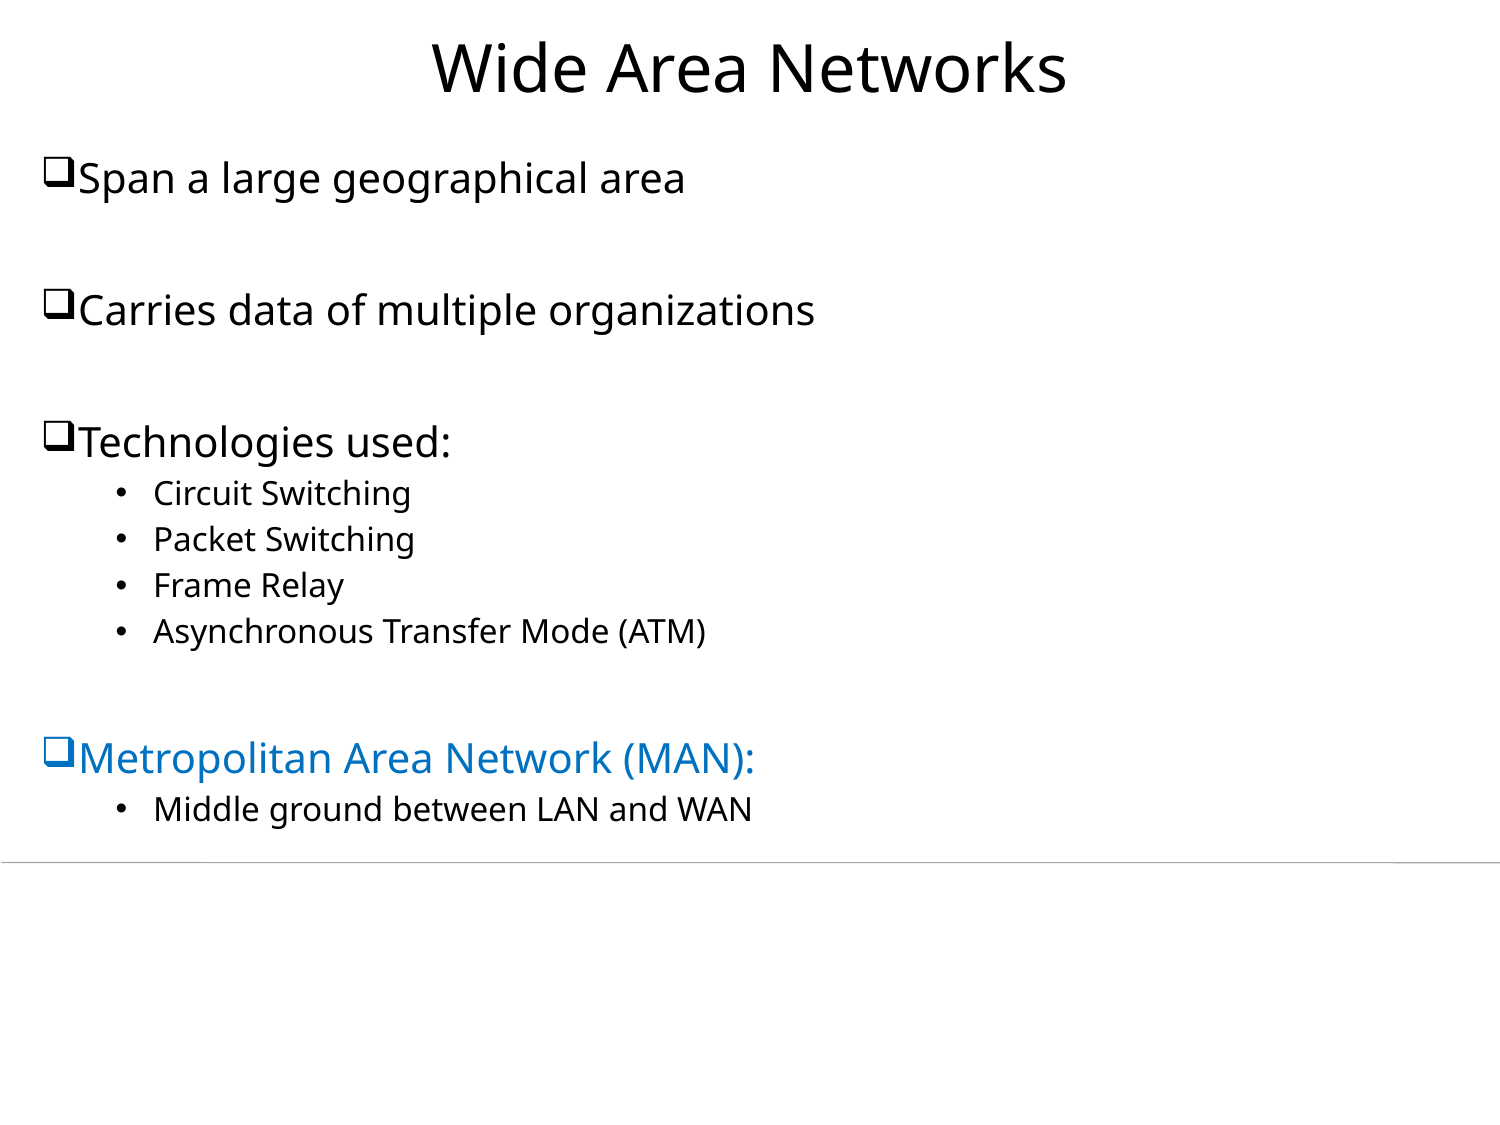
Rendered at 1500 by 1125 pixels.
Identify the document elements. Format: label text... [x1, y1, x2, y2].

title Wide Area Networks [62, 24, 1438, 149]
list Span a large geographical area Carries data of multiple organizations Technologies used: Circuit Switching Packet Switching Frame Relay Asynchronous Transfer Mode (ATM) Metropolitan Area Network (MAN): Middle ground between LAN and WAN [25, 149, 1500, 858]
